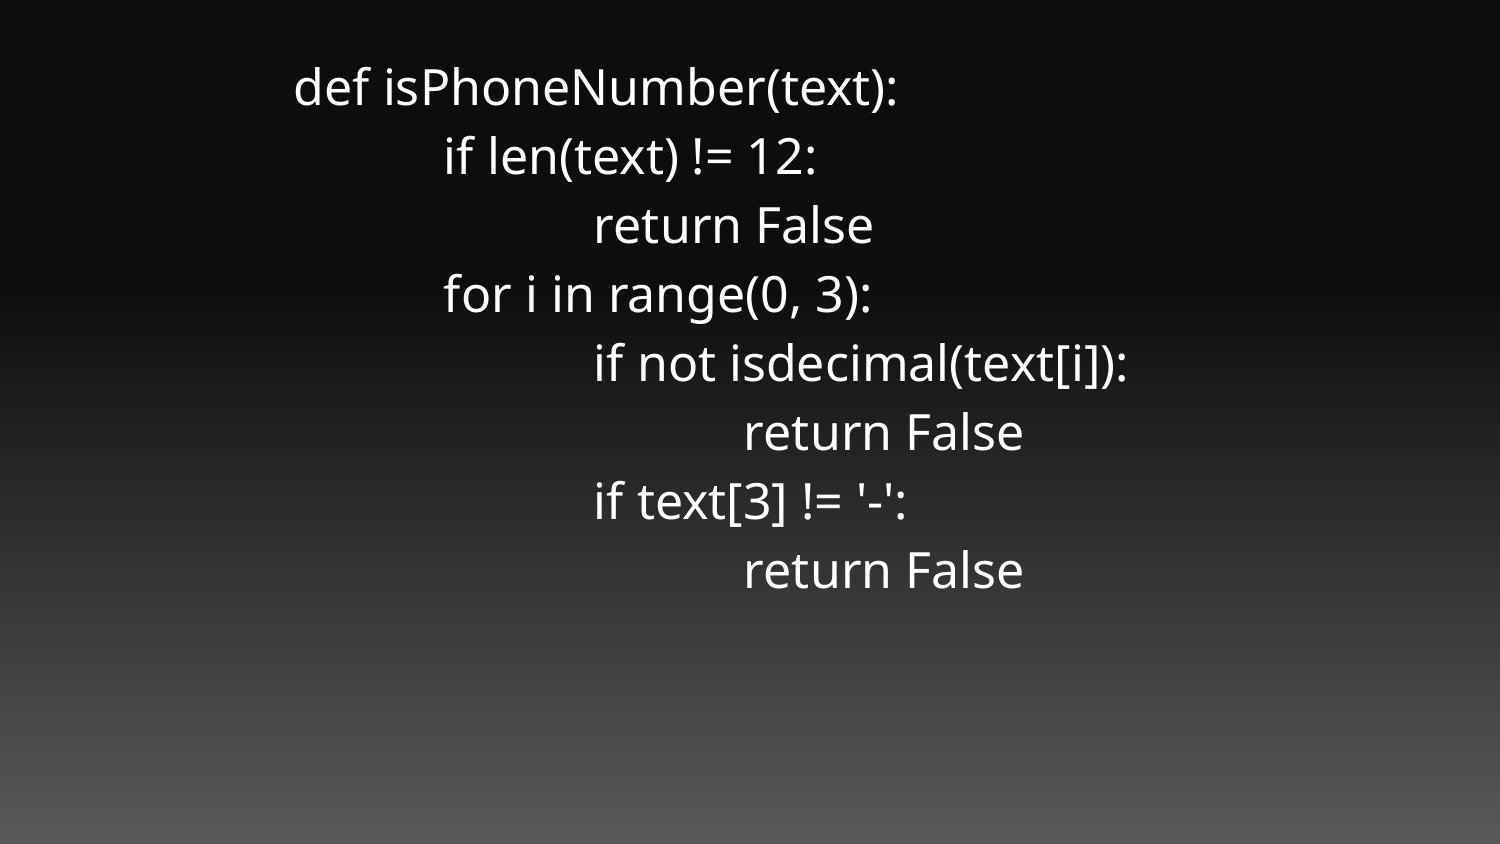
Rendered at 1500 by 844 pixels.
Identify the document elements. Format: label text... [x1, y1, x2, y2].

text_box def isPhoneNumber(text): if len(text) != 12: return False for i in range(0, 3): if not isdecimal(text[i]): return False if text[3] != '-': return False [278, 31, 1500, 623]
